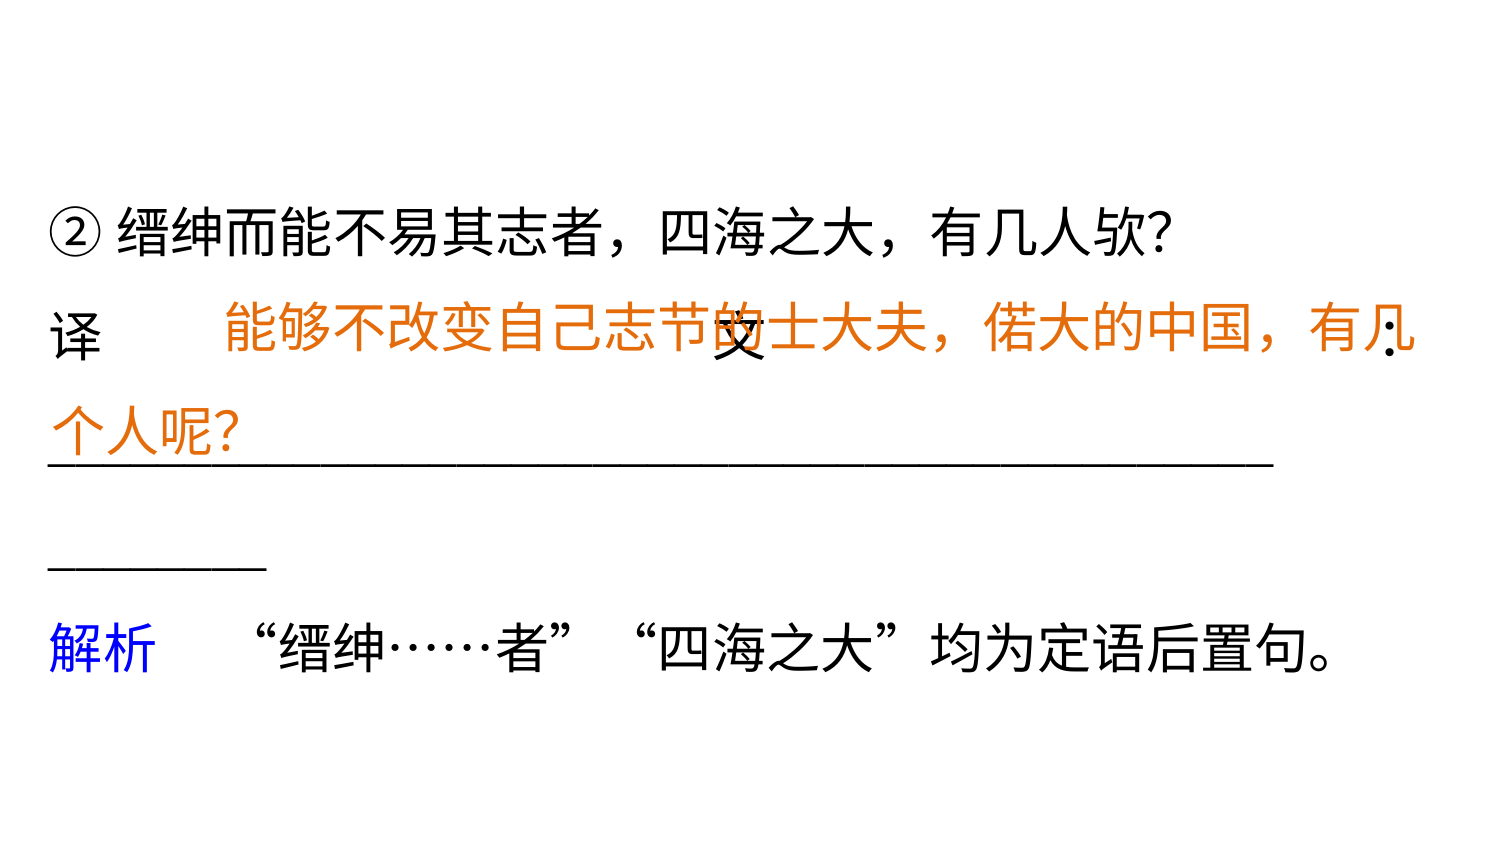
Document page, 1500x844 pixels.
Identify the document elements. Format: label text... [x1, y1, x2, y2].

text_box ②缙绅而能不易其志者，四海之大，有几人欤？ 译文：_____________________________________________ ________ 解析 “缙绅……者”“四海之大”均为定语后置句。 [34, 151, 1459, 687]
text_box 能够不改变自己志节的士大夫，偌大的中国，有几个人呢？ [36, 246, 1470, 470]
